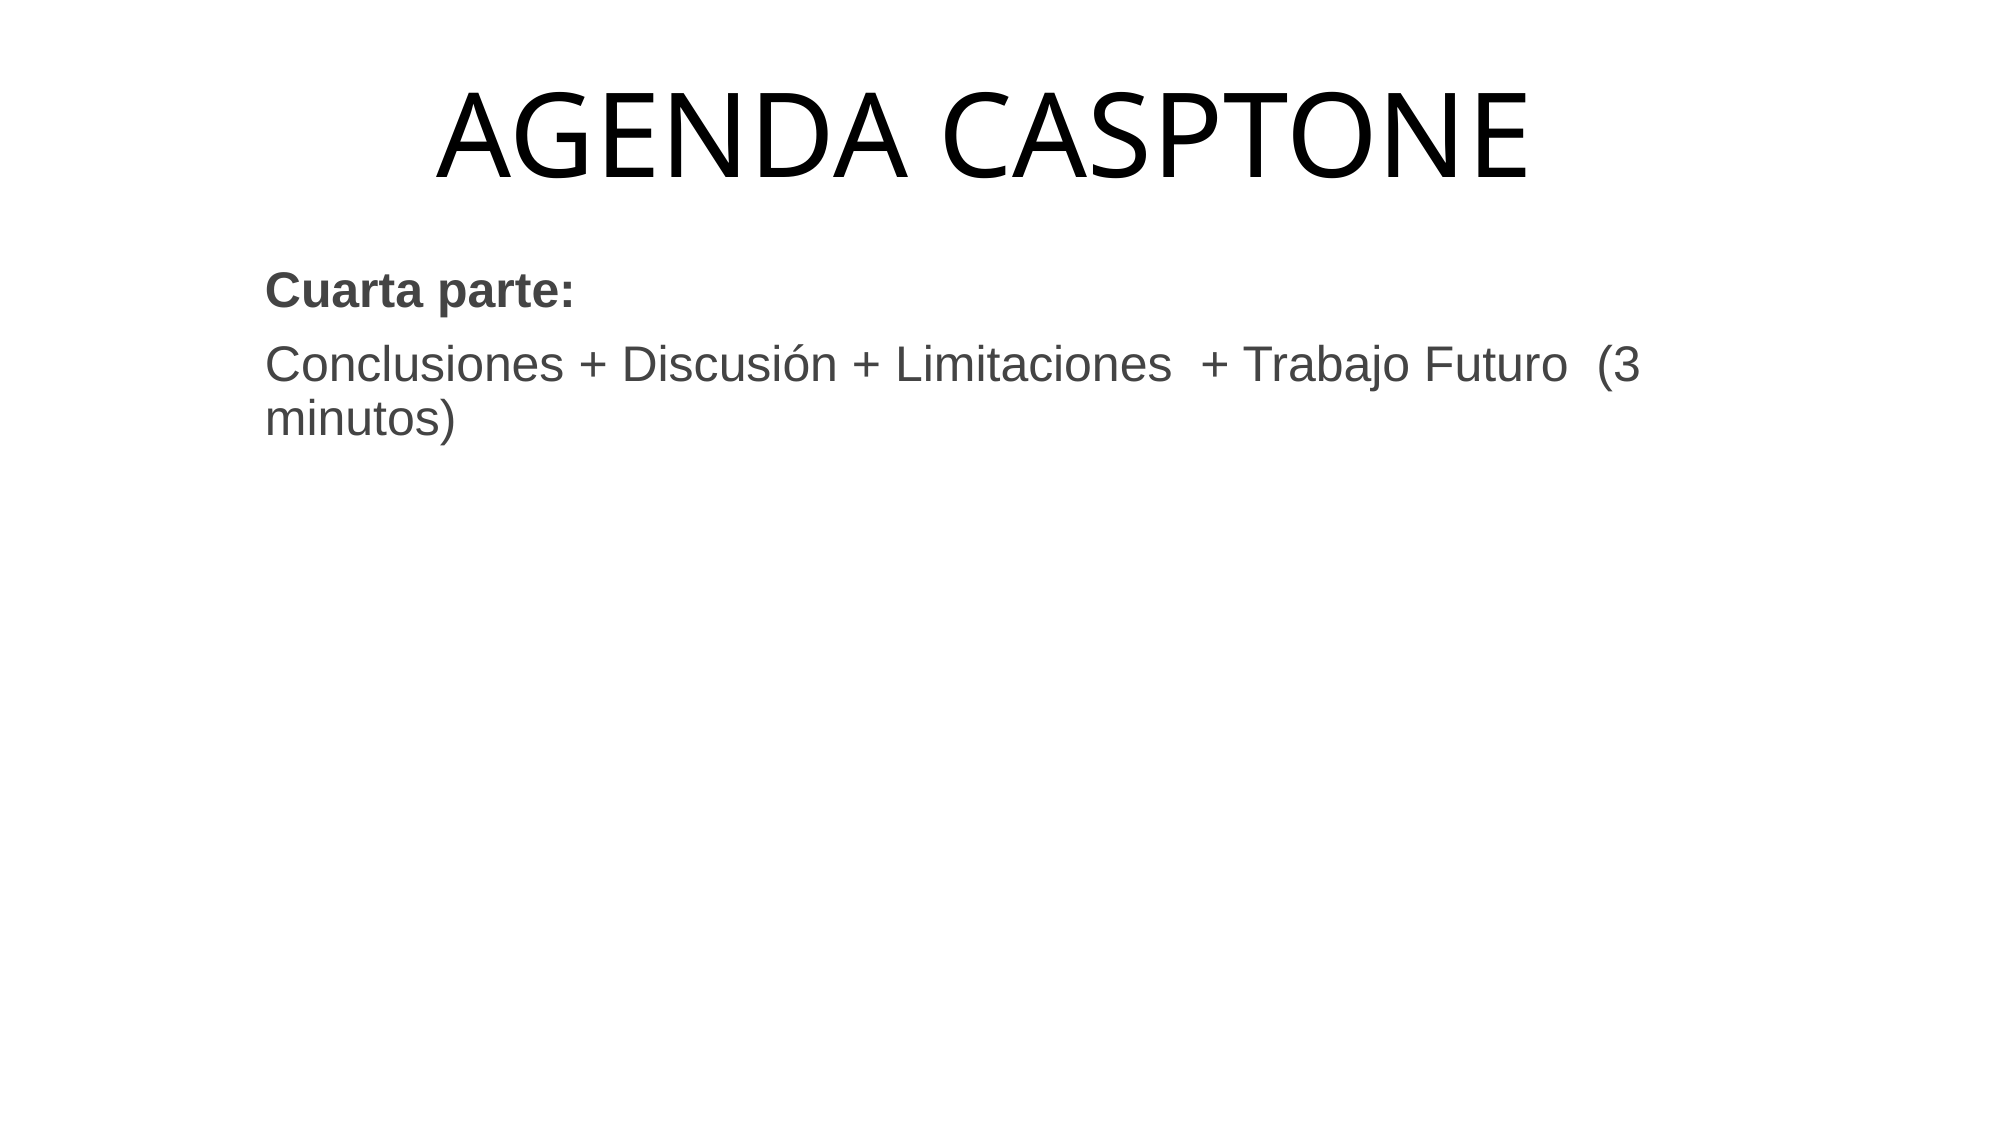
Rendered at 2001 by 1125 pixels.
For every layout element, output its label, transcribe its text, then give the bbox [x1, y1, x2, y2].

title AGENDA CASPTONE [234, 68, 1735, 211]
subtitle Cuarta parte: Conclusiones + Discusión + Limitaciones + Trabajo Futuro (3 minutos) [249, 256, 1750, 980]
